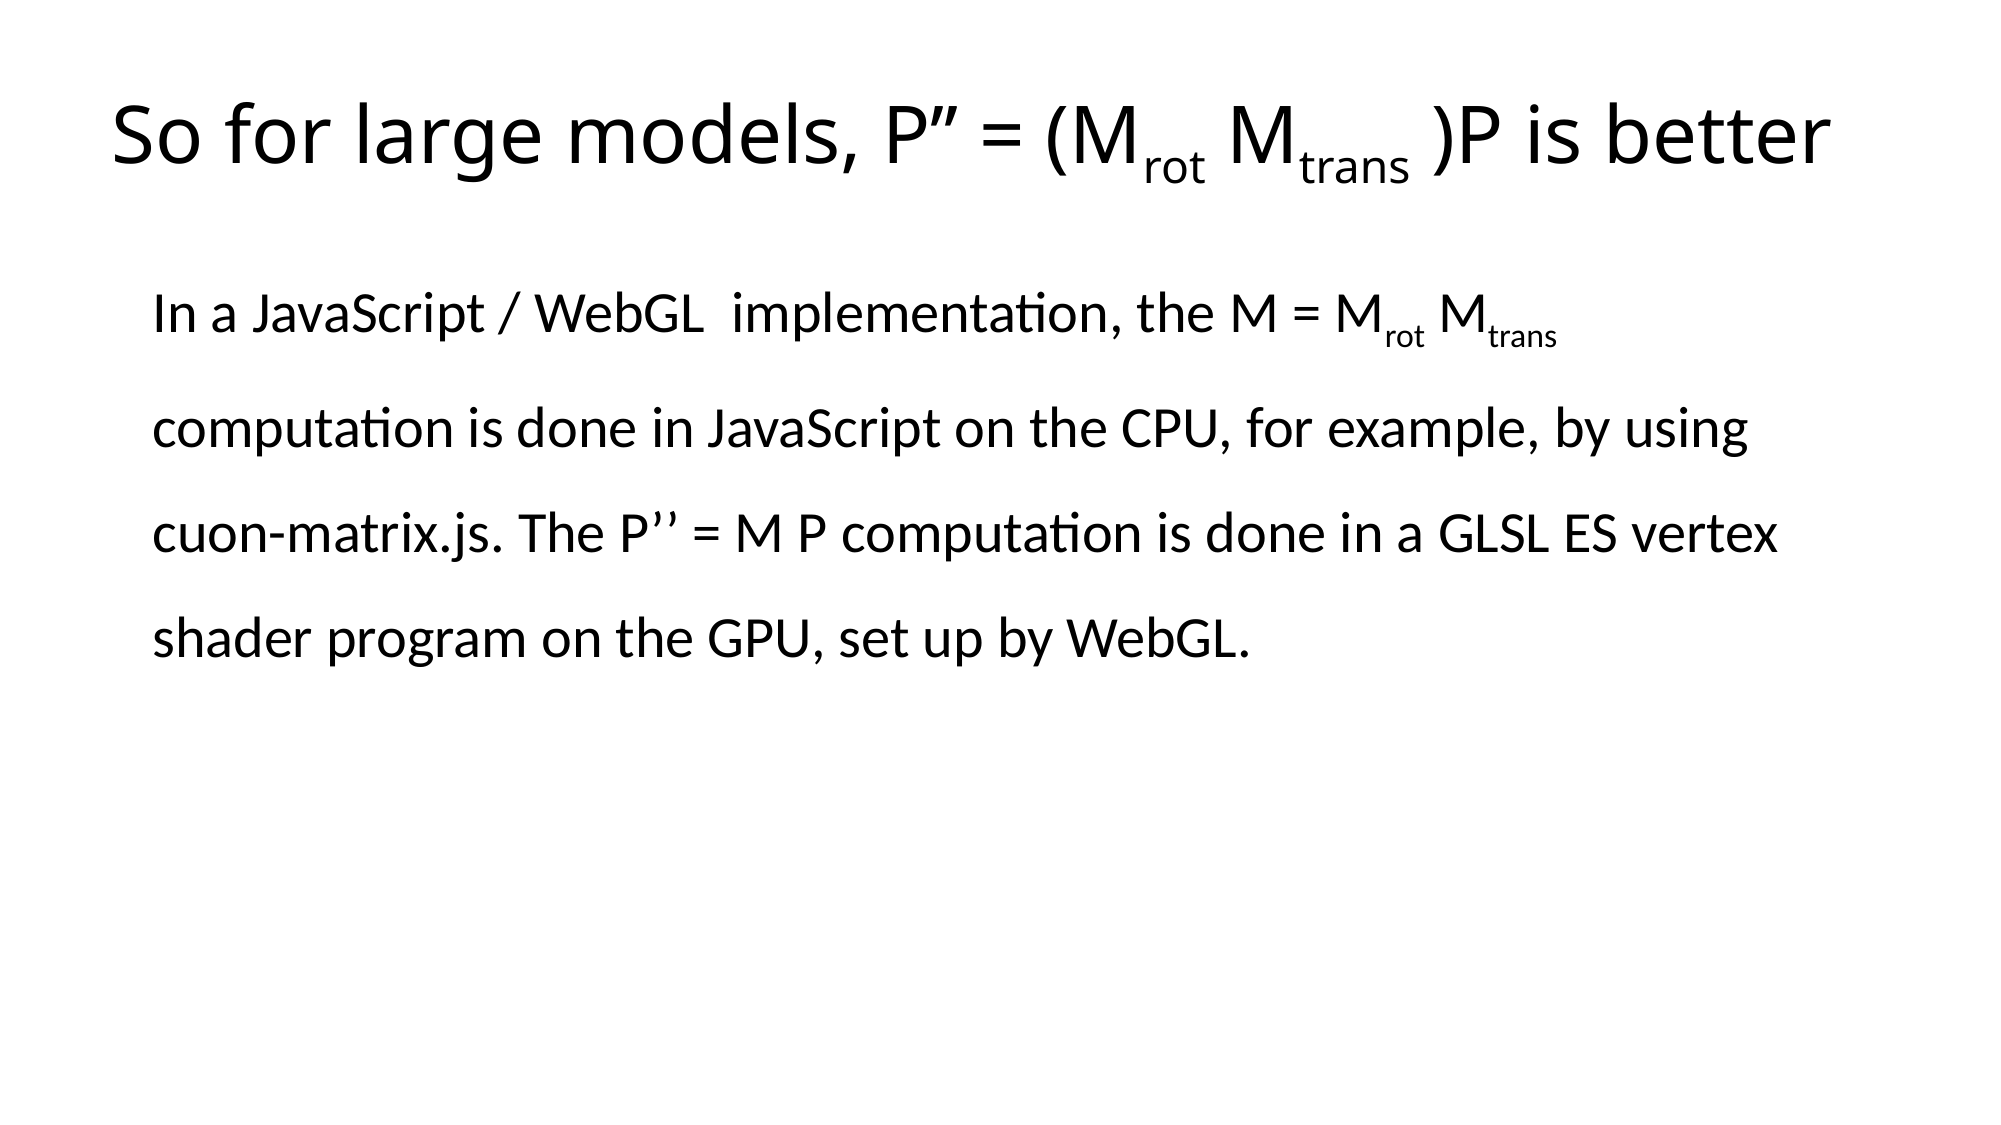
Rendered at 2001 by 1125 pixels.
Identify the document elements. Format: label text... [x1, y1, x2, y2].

title So for large models, P’’ = (Mrot Mtrans )P is better [96, 44, 1910, 223]
list In a JavaScript / WebGL implementation, the M = Mrot Mtrans computation is done in JavaScript on the CPU, for example, by using cuon-matrix.js. The P’’ = M P computation is done in a GLSL ES vertex shader program on the GPU, set up by WebGL. [137, 227, 1863, 1076]
